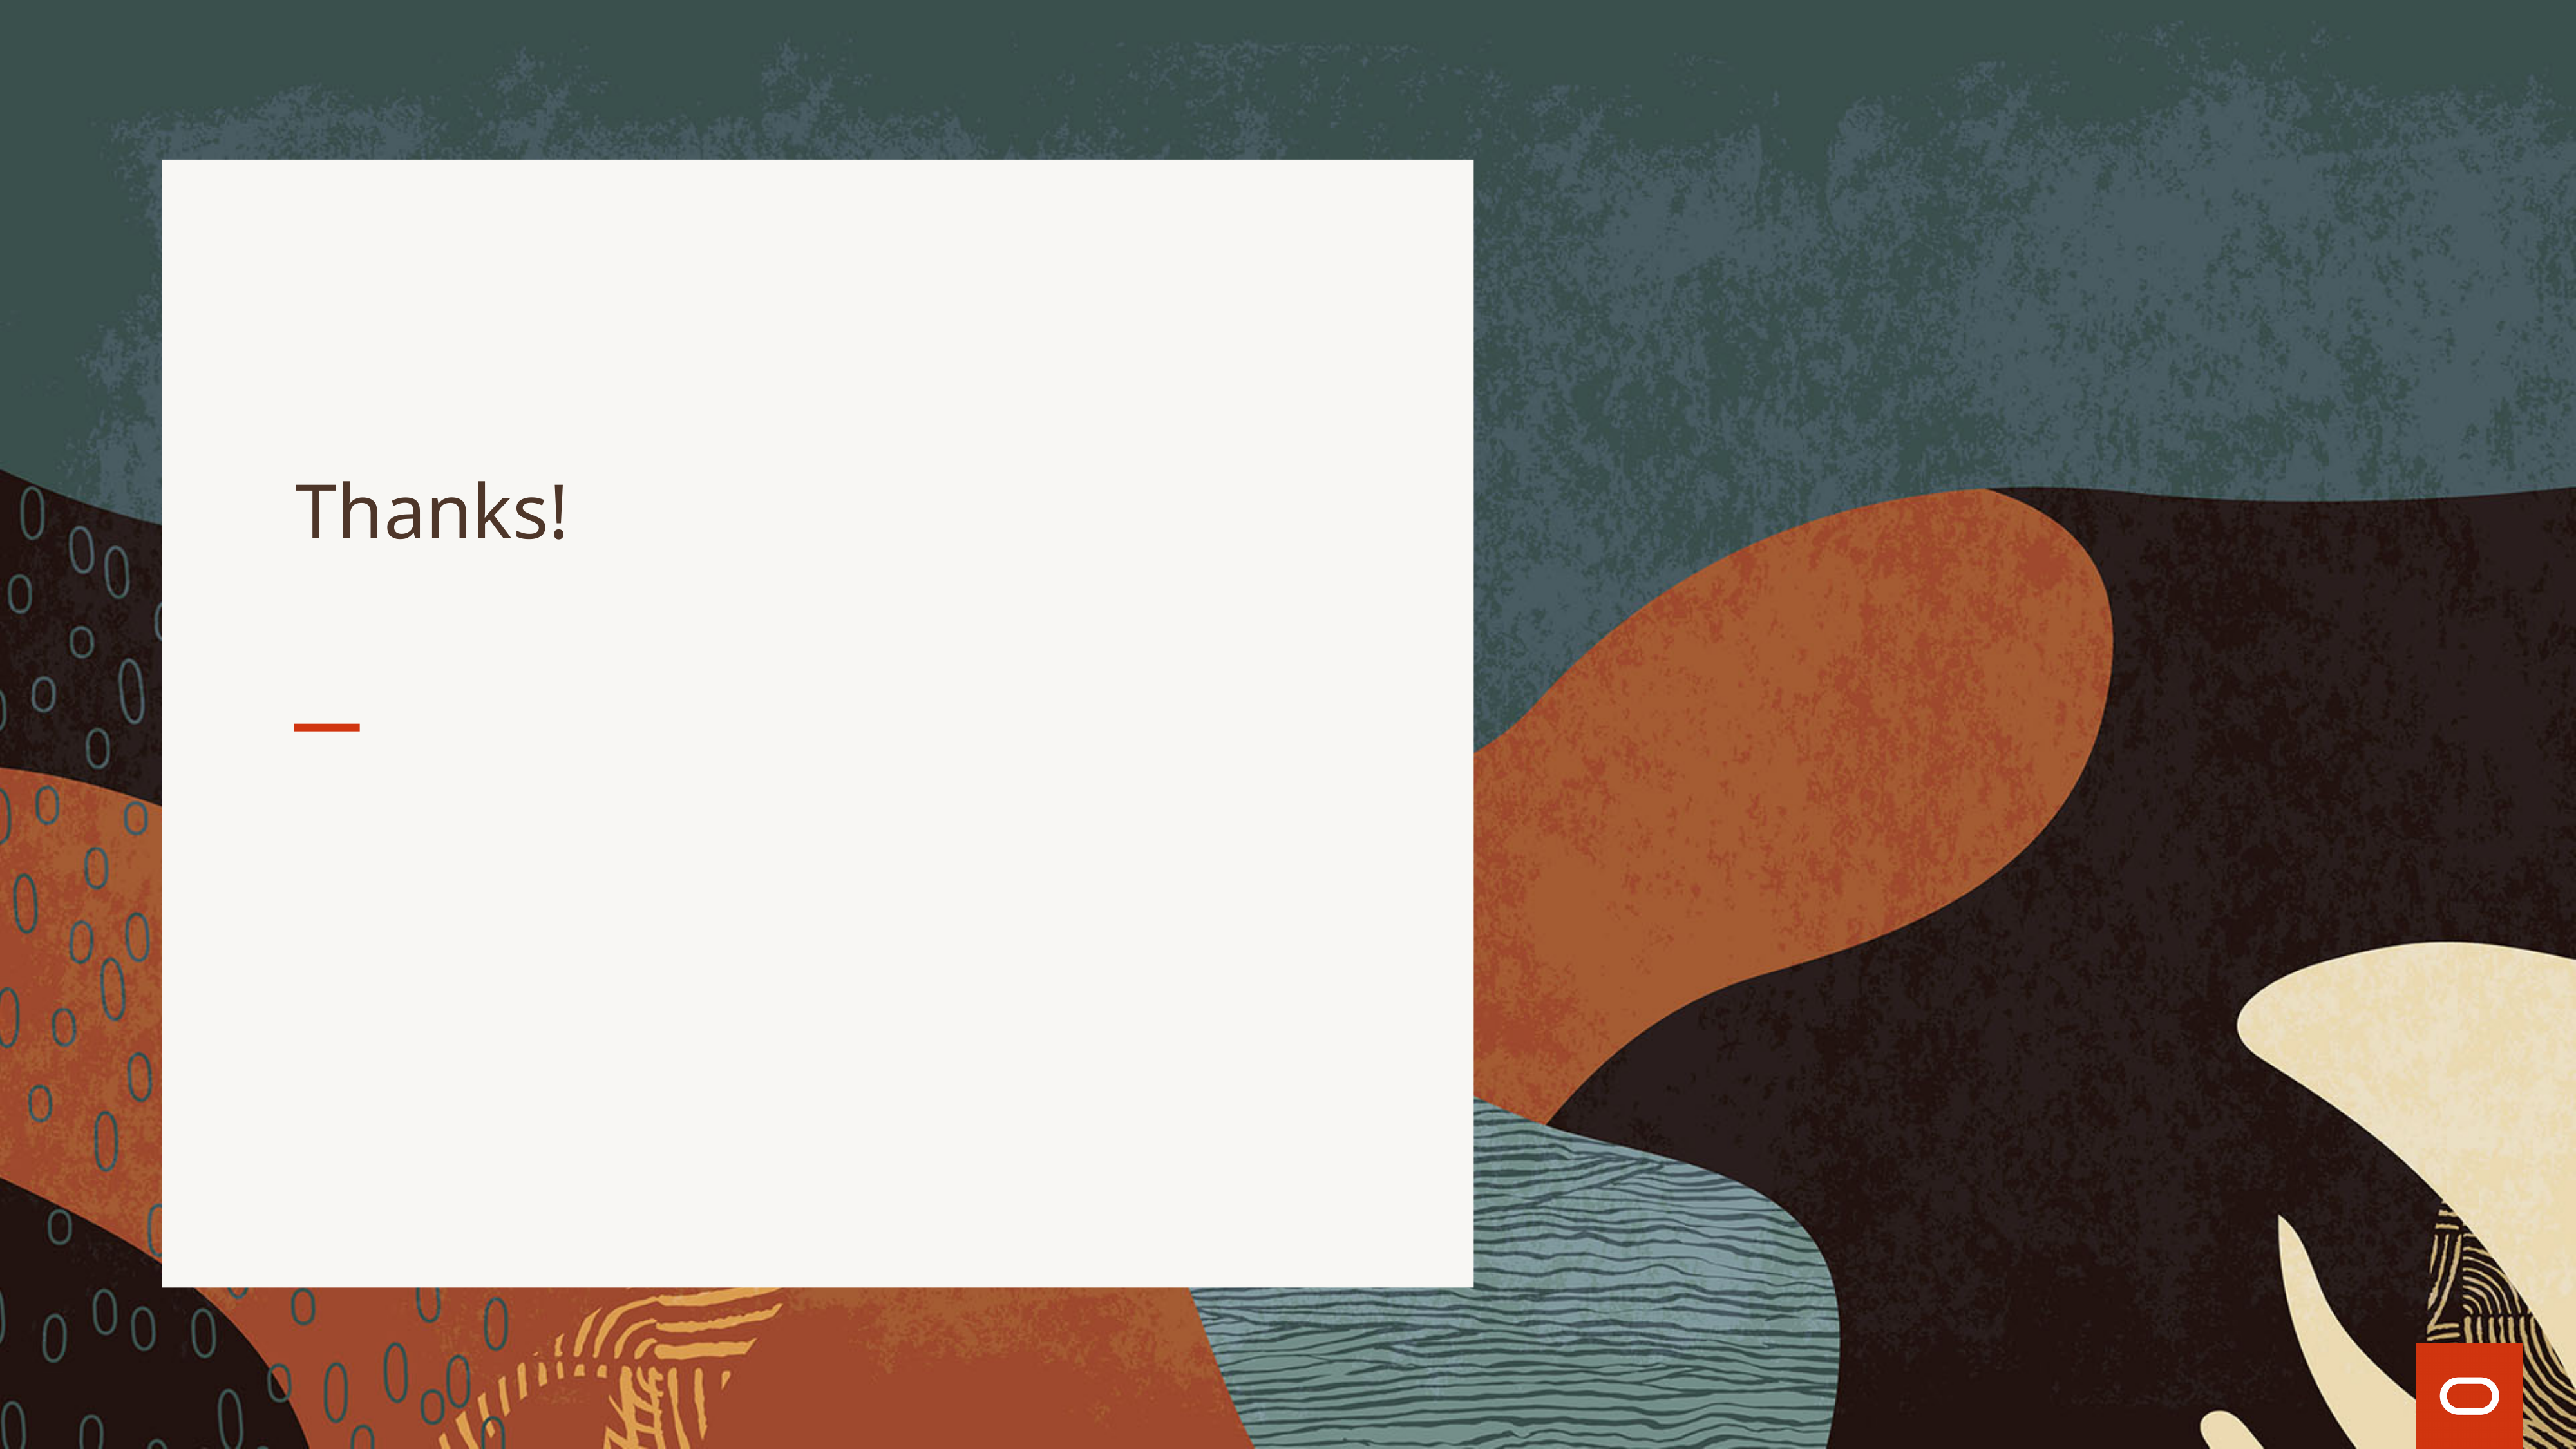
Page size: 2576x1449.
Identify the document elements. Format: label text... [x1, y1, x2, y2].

title Thanks! [295, 375, 1343, 555]
picture [0, 0, 2576, 1449]
